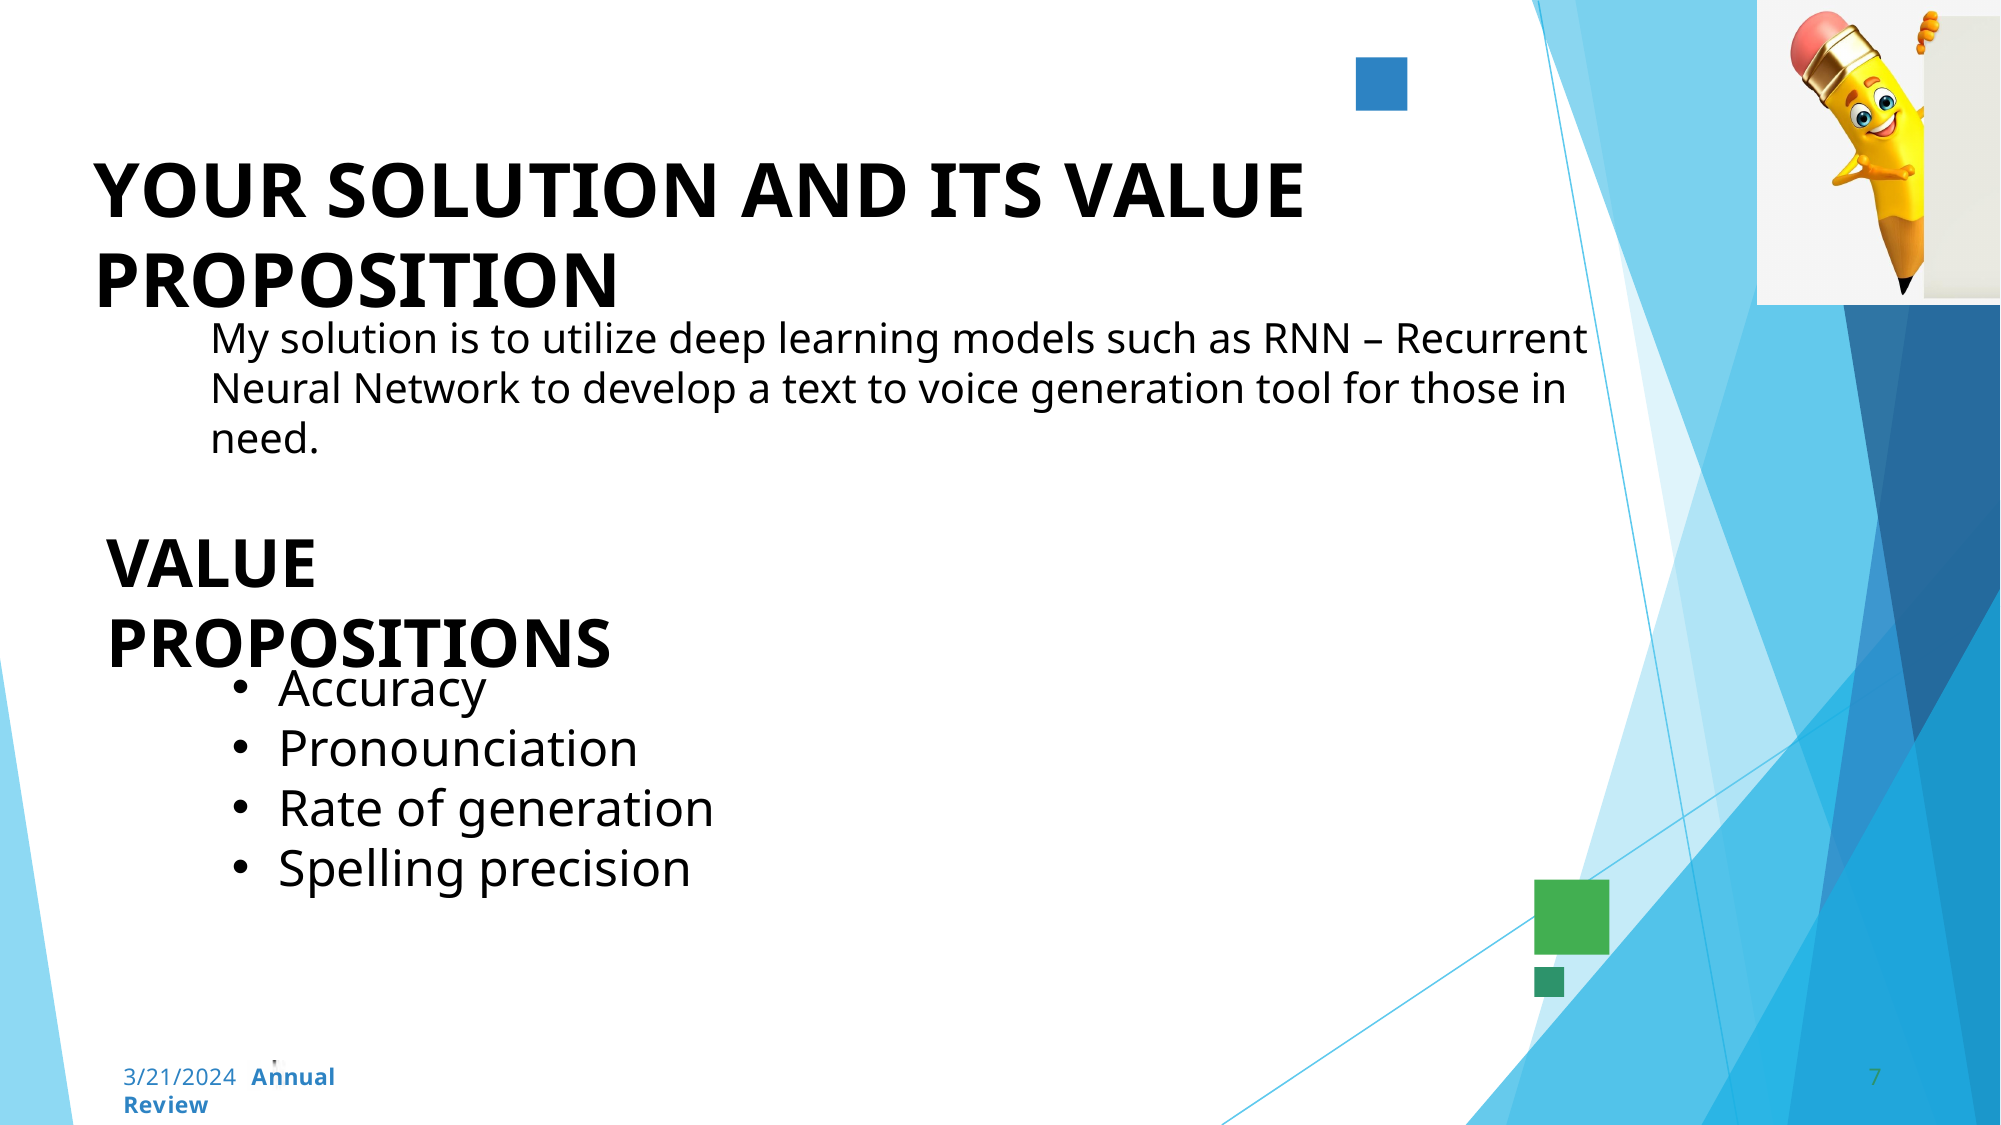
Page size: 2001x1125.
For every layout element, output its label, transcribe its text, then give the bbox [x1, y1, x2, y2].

text_box My solution is to utilize deep learning models such as RNN – Recurrent Neural Network to develop a text to voice generation tool for those in need. [195, 304, 1659, 470]
text_box Accuracy Pronounciation Rate of generation Spelling precision [216, 649, 910, 965]
slide_number 7 [1862, 1061, 1888, 1125]
text_box [1355, 57, 1408, 111]
picture [1757, 0, 2000, 305]
picture [110, 1060, 463, 1094]
text_box VALUE PROPOSITIONS [91, 513, 810, 689]
text_box [1534, 879, 1610, 955]
text_box 3/21/2024 Annual Review [121, 1103, 417, 1118]
title YOUR SOLUTION AND ITS VALUE PROPOSITION [91, 140, 1694, 331]
text_box [1534, 967, 1565, 997]
